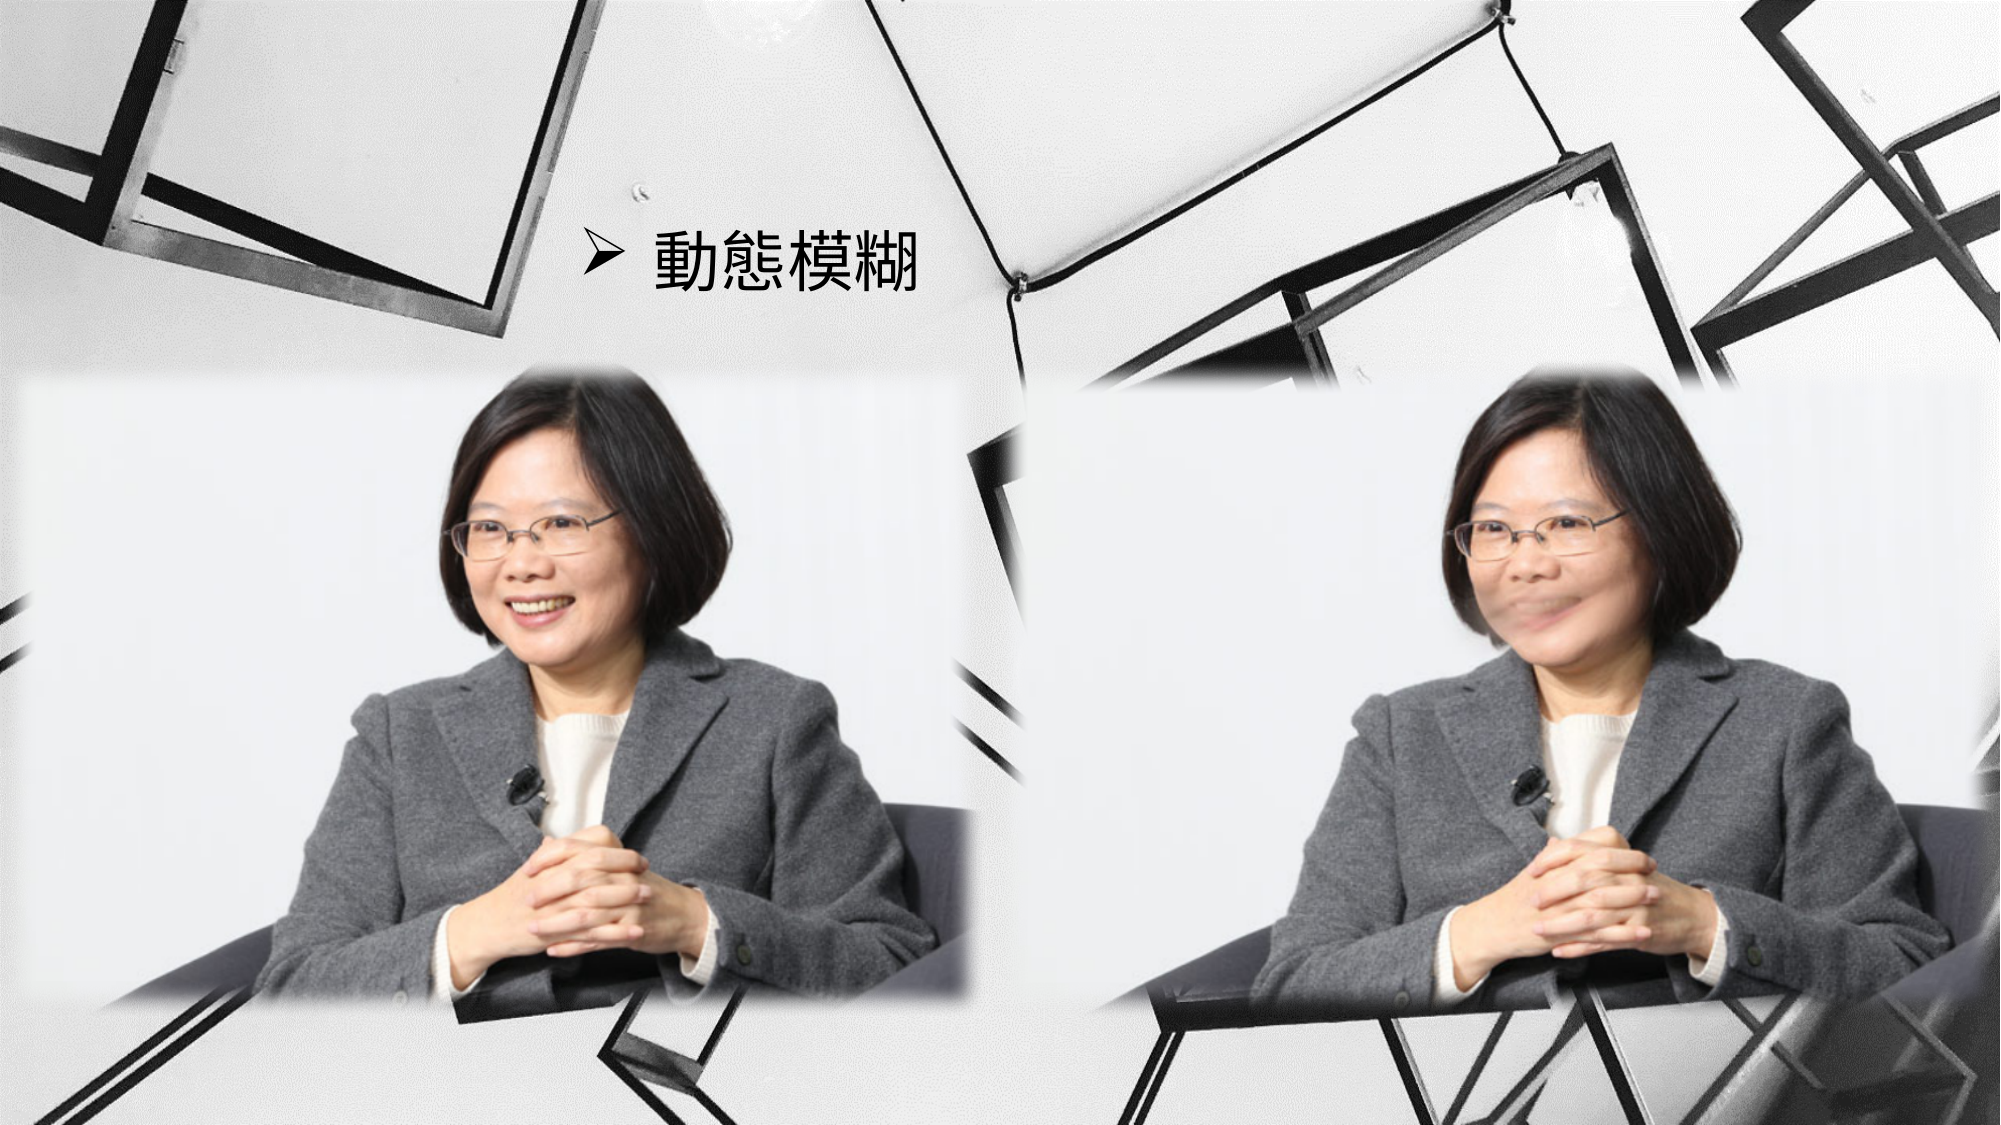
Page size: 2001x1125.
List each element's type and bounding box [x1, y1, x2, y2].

picture [0, 0, 2000, 1125]
list [992, 358, 2000, 1018]
